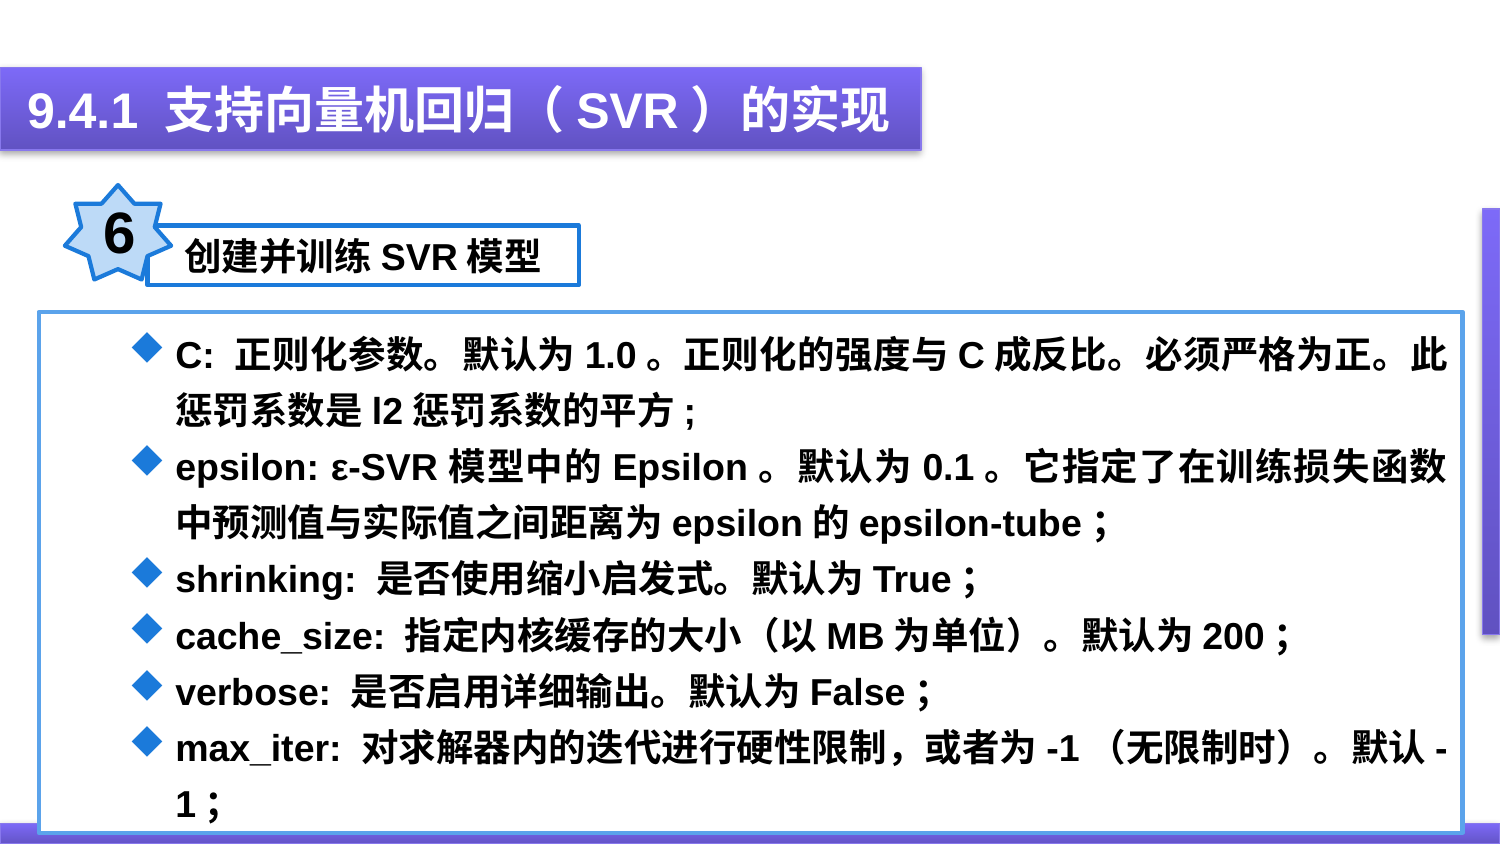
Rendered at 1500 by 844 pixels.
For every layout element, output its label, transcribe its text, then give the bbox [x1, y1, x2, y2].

text_box 6 [62, 182, 174, 282]
text_box 创建并训练SVR模型 [145, 223, 581, 287]
text_box [0, 67, 922, 151]
text_box 9.4.1 支持向量机回归（SVR）的实现 [0, 71, 906, 146]
text_box C: 正则化参数。默认为1.0。正则化的强度与C成反比。必须严格为正。此惩罚系数是l2惩罚系数的平方; epsilon: ε-SVR模型中的Epsilon。默认为0.1。它指定了在训练损失函数中预测值与实际值之间距离为epsilon的epsilon-tube； shrinking: 是否使用缩小启发式。默认为True； cache_size: 指定内核缓存的大小（以MB为单位）。默认为200； verbose: 是否启用详细输出。默认为False； max_iter: 对求解器内的迭代进行硬性限制，或者为-1（无限制时）。默认-1； [37, 310, 1465, 835]
